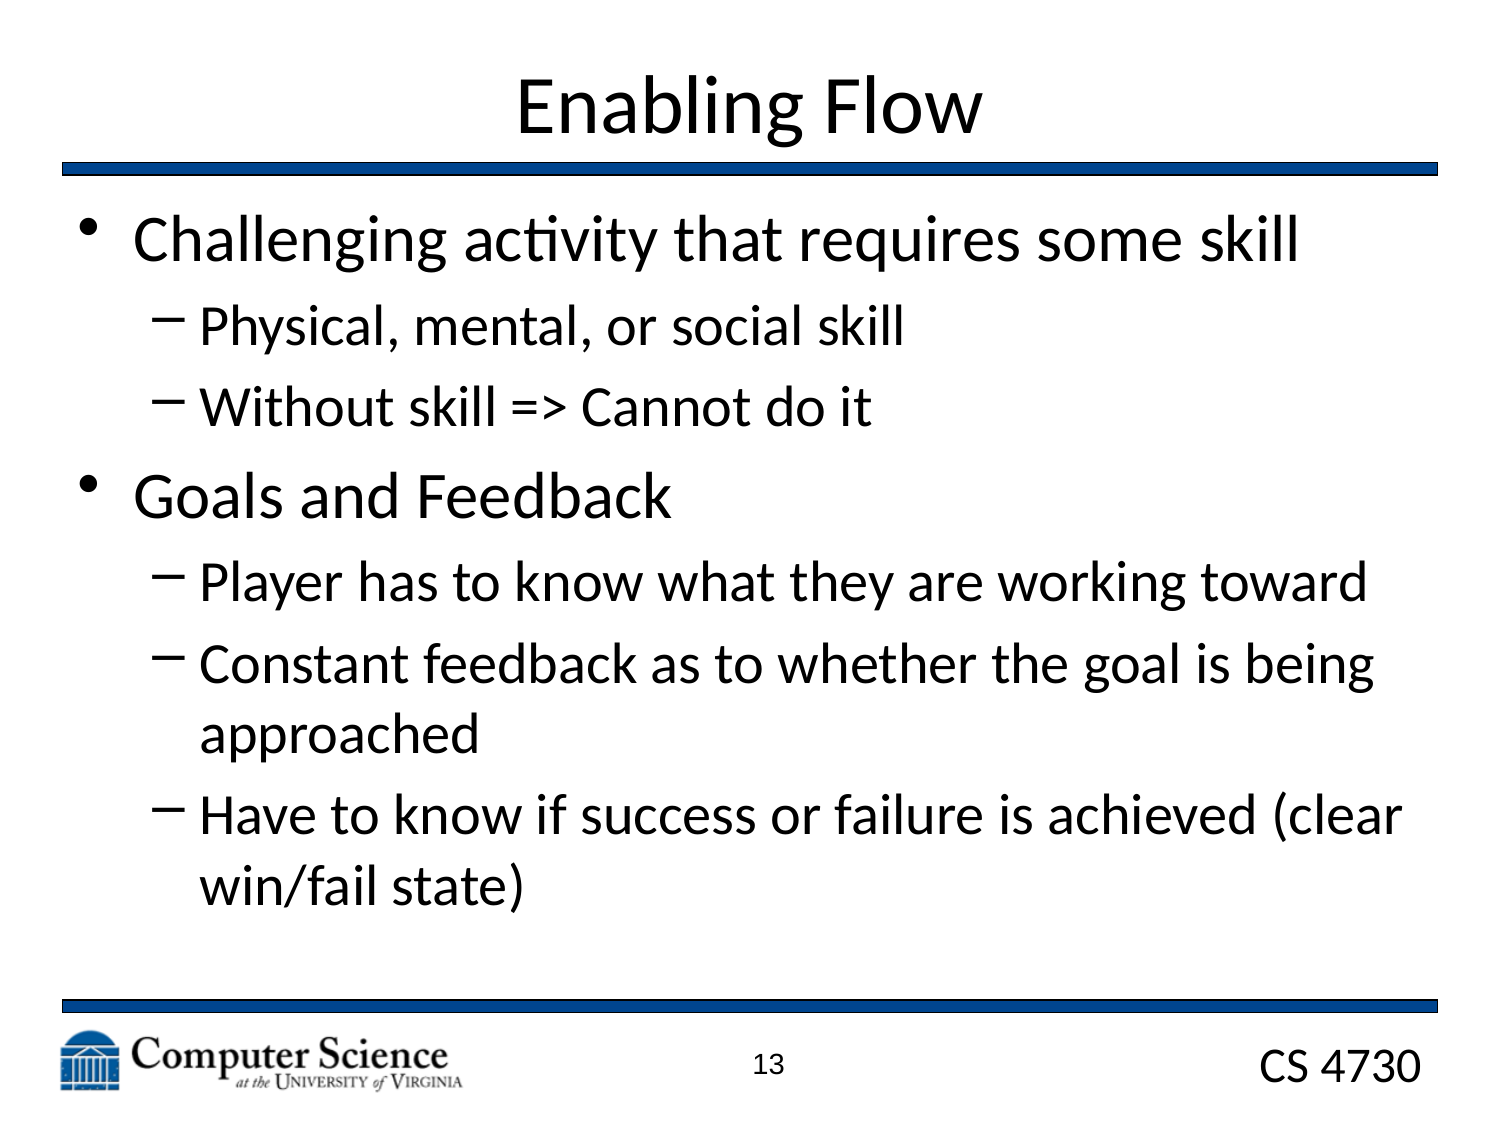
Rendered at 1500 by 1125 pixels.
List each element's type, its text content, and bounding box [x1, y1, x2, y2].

picture [50, 1024, 472, 1101]
list Challenging activity that requires some skill Physical, mental, or social skill Without skill => Cannot do it Goals and Feedback Player has to know what they are working toward Constant feedback as to whether the goal is being approached Have to know if success or failure is achieved (clear win/fail state) [62, 187, 1438, 1001]
title Enabling Flow [62, 49, 1438, 151]
footer 13 [512, 1037, 1026, 1088]
